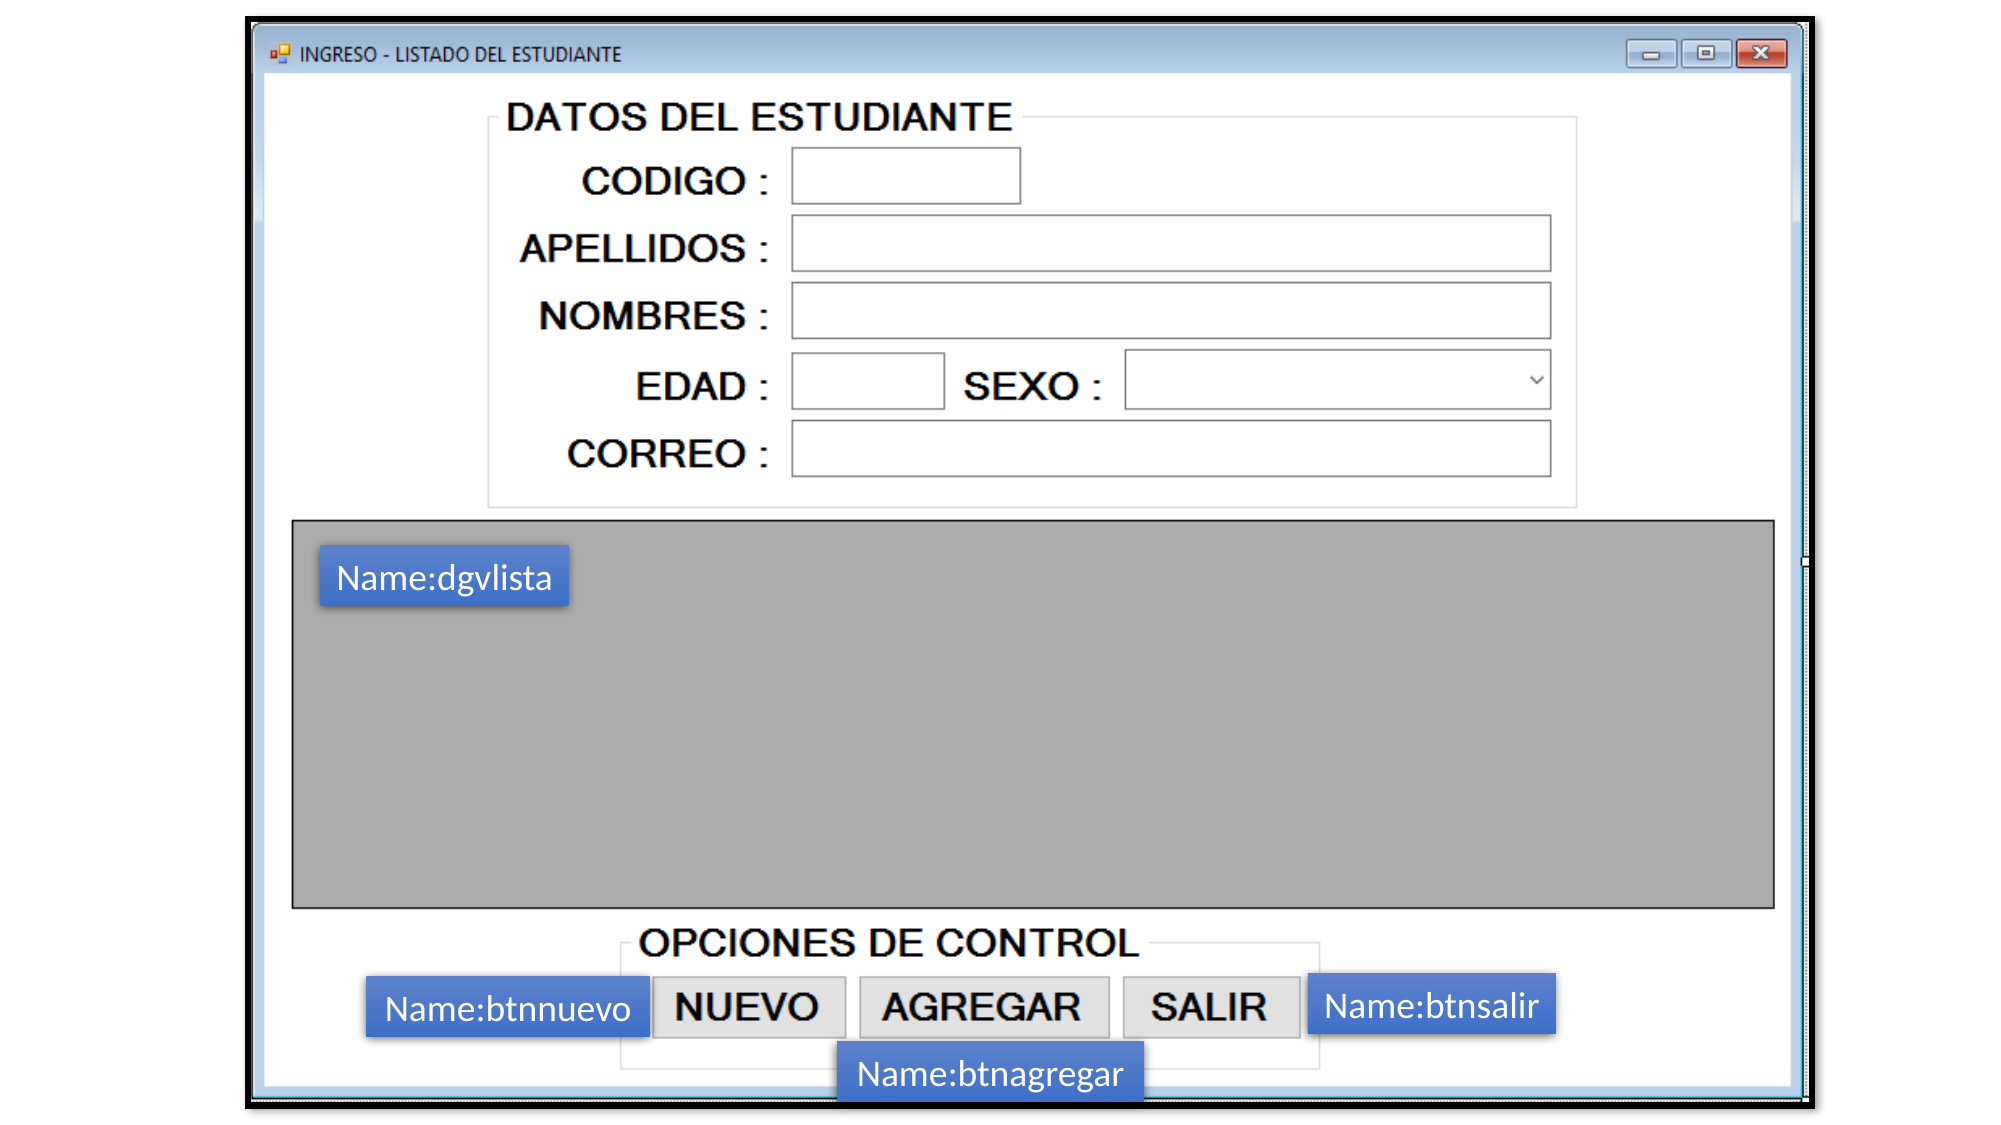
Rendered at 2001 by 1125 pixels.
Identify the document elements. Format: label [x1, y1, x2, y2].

picture [250, 21, 1809, 1103]
